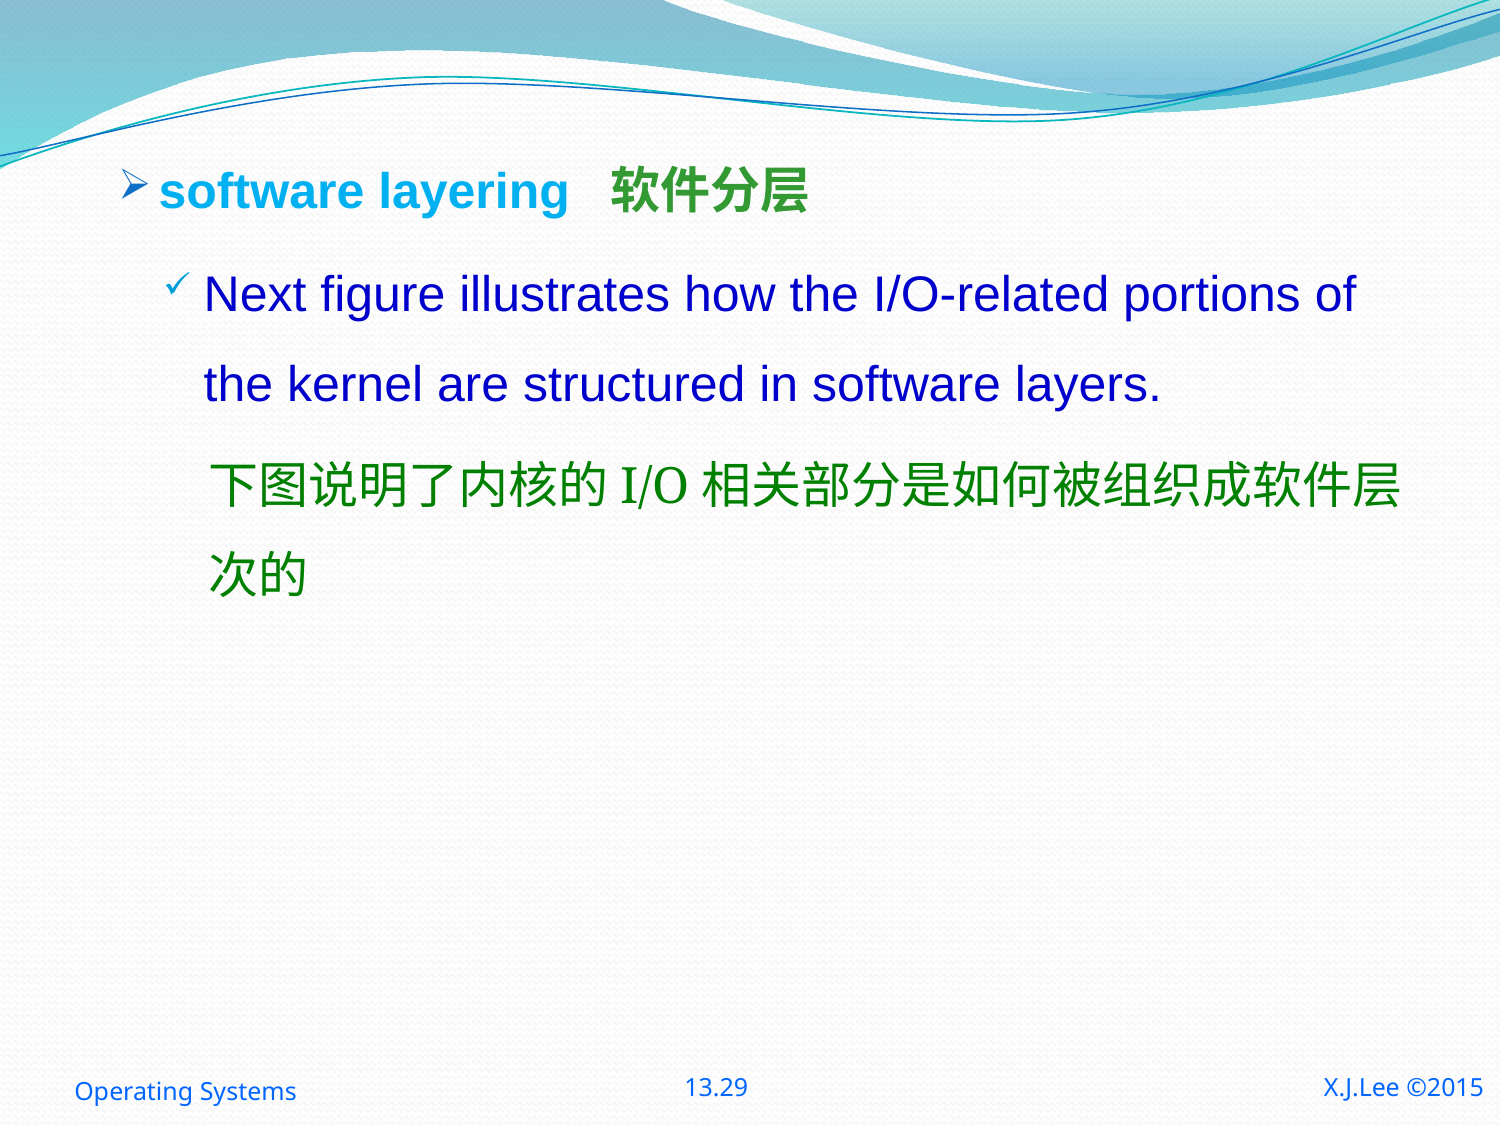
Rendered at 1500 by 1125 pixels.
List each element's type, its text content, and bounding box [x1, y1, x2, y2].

slide_number Operating Systems [34, 1047, 337, 1106]
slide_number 13.29 [672, 1058, 761, 1106]
list software layering 软件分层 Next figure illustrates how the I/O-related portions of the kernel are structured in software layers. 下图说明了内核的I/O相关部分是如何被组织成软件层次的 [38, 121, 1456, 1125]
footer X.J.Lee ©2015 [1262, 1065, 1485, 1106]
